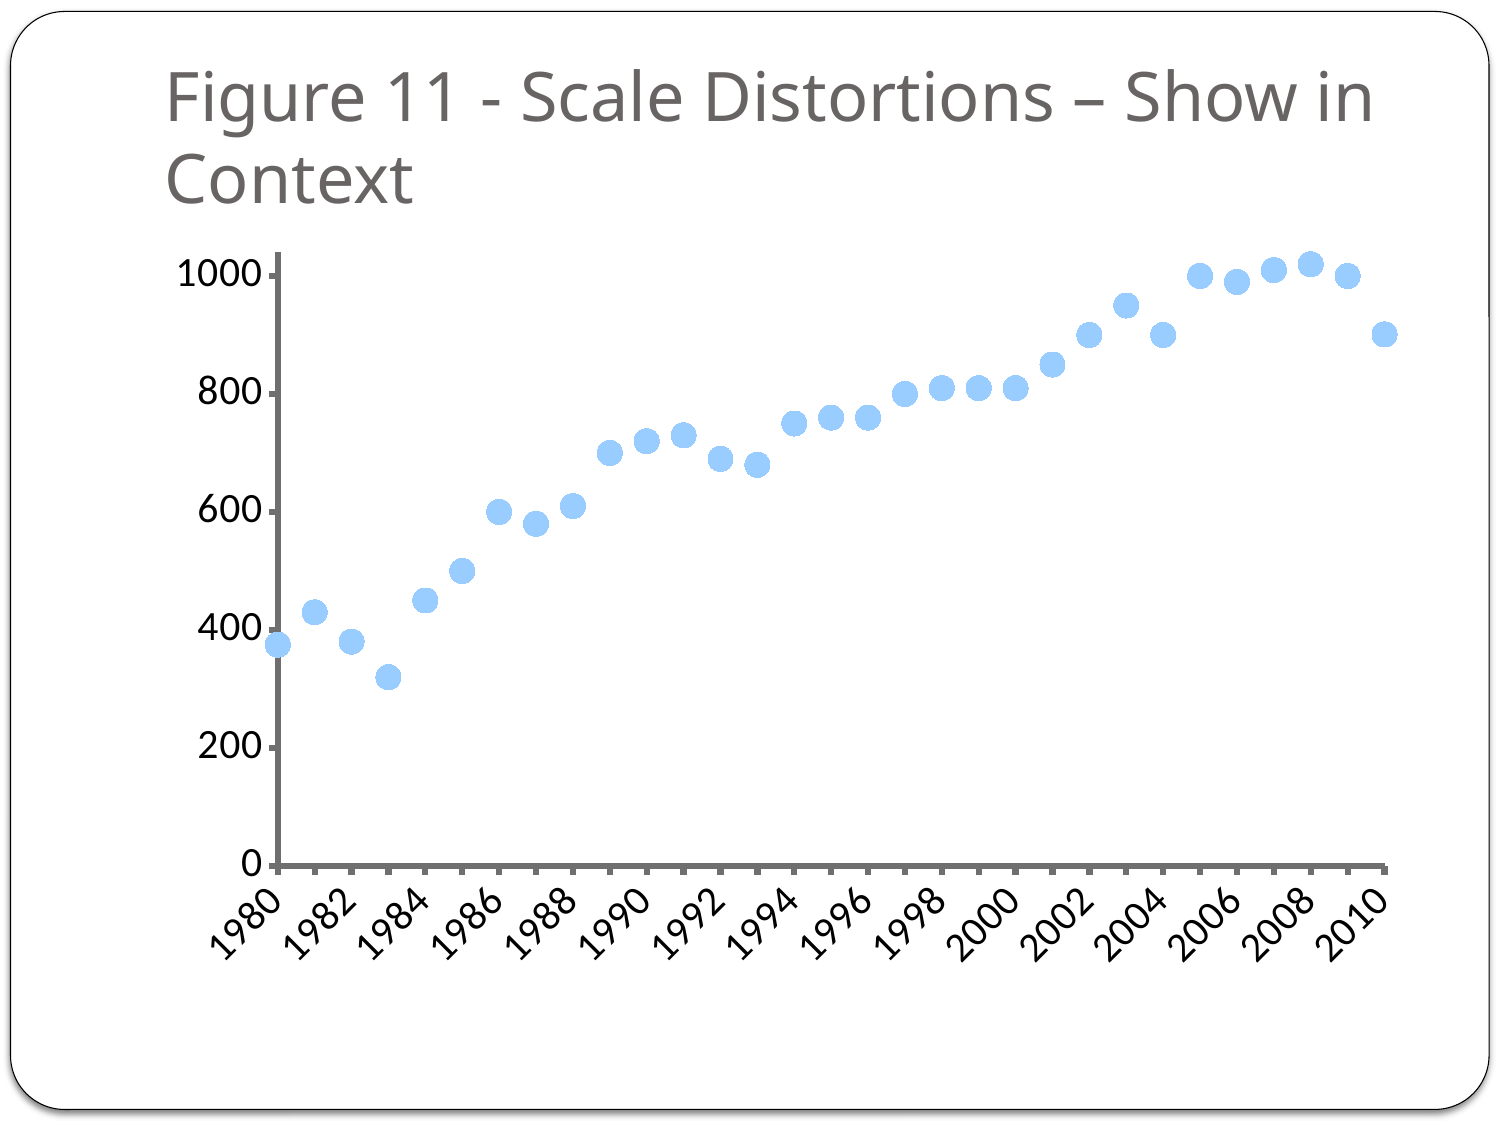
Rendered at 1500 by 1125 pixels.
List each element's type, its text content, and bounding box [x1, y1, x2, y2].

chart [149, 237, 1426, 988]
title Figure 11 - Scale Distortions – Show in Context [150, 45, 1425, 233]
